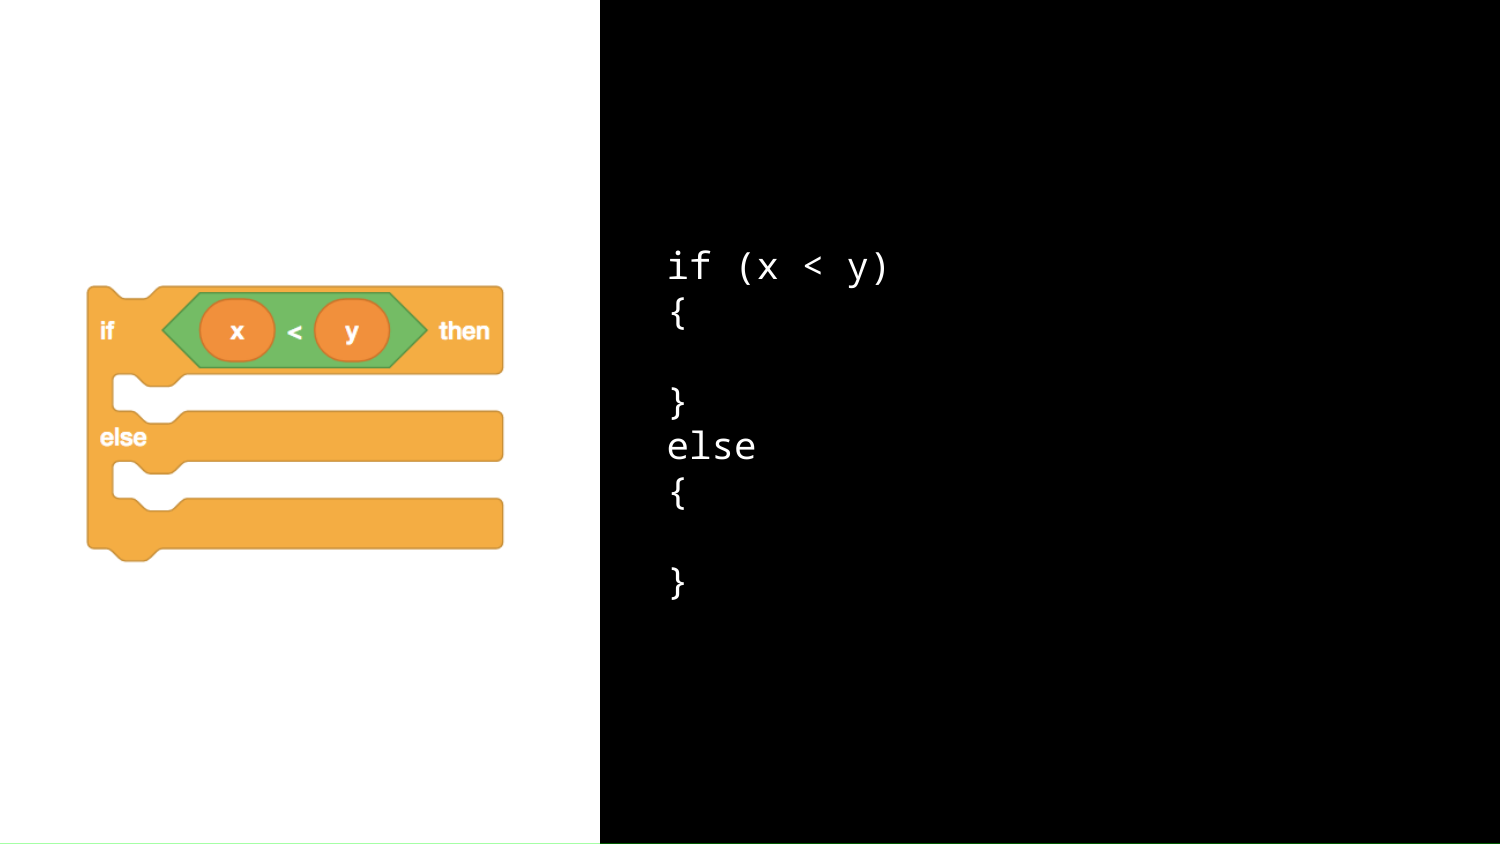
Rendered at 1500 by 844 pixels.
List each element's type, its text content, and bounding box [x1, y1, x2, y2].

picture [69, 261, 531, 583]
text_box [0, 0, 600, 844]
text_box if (x < y) { } else { } [651, 227, 1449, 617]
text_box [600, 0, 1500, 844]
